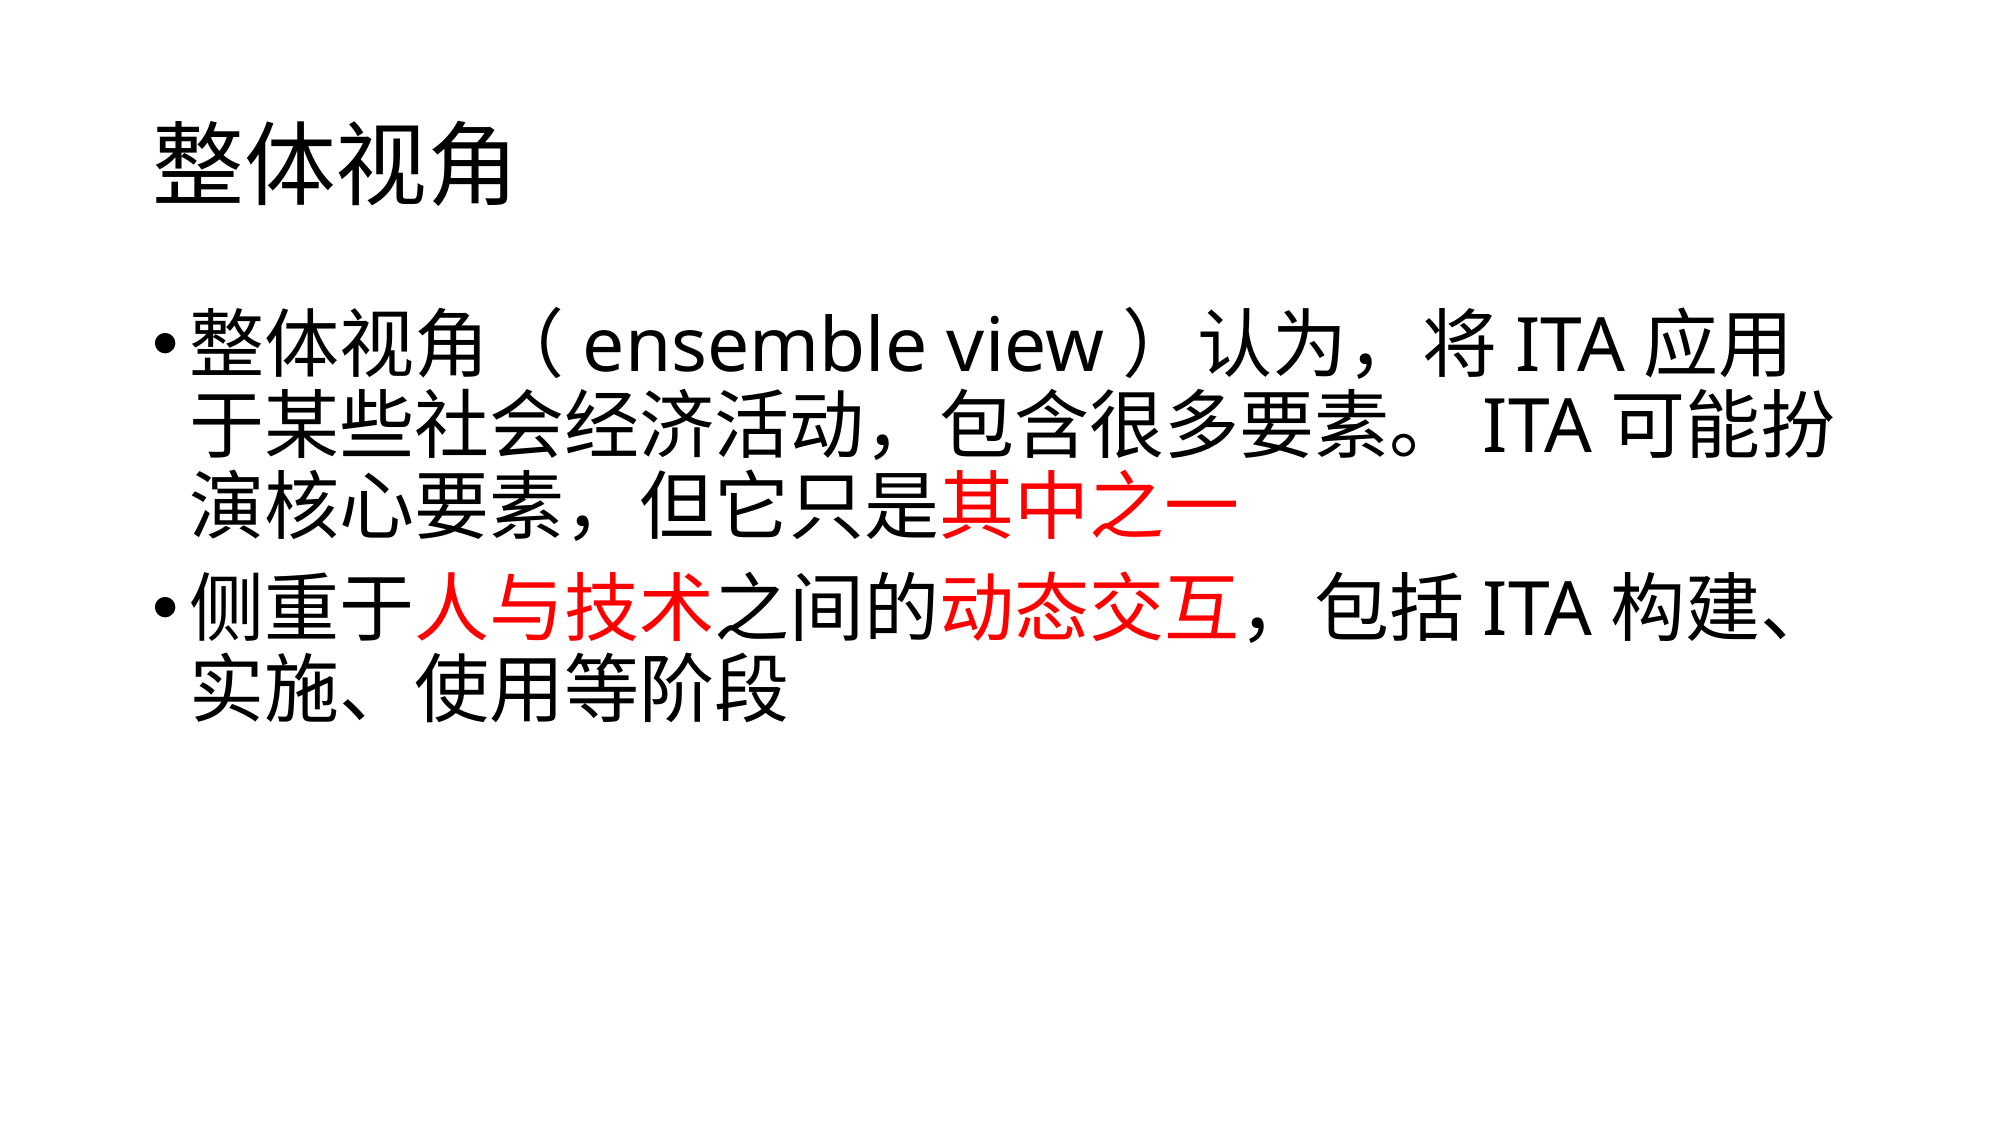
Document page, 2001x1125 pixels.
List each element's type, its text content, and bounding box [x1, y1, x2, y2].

title 整体视角 [137, 59, 1863, 278]
list 整体视角（ensemble view）认为，将ITA应用于某些社会经济活动，包含很多要素。ITA可能扮演核心要素，但它只是其中之一 侧重于人与技术之间的动态交互，包括ITA构建、实施、使用等阶段 [137, 299, 1863, 1014]
